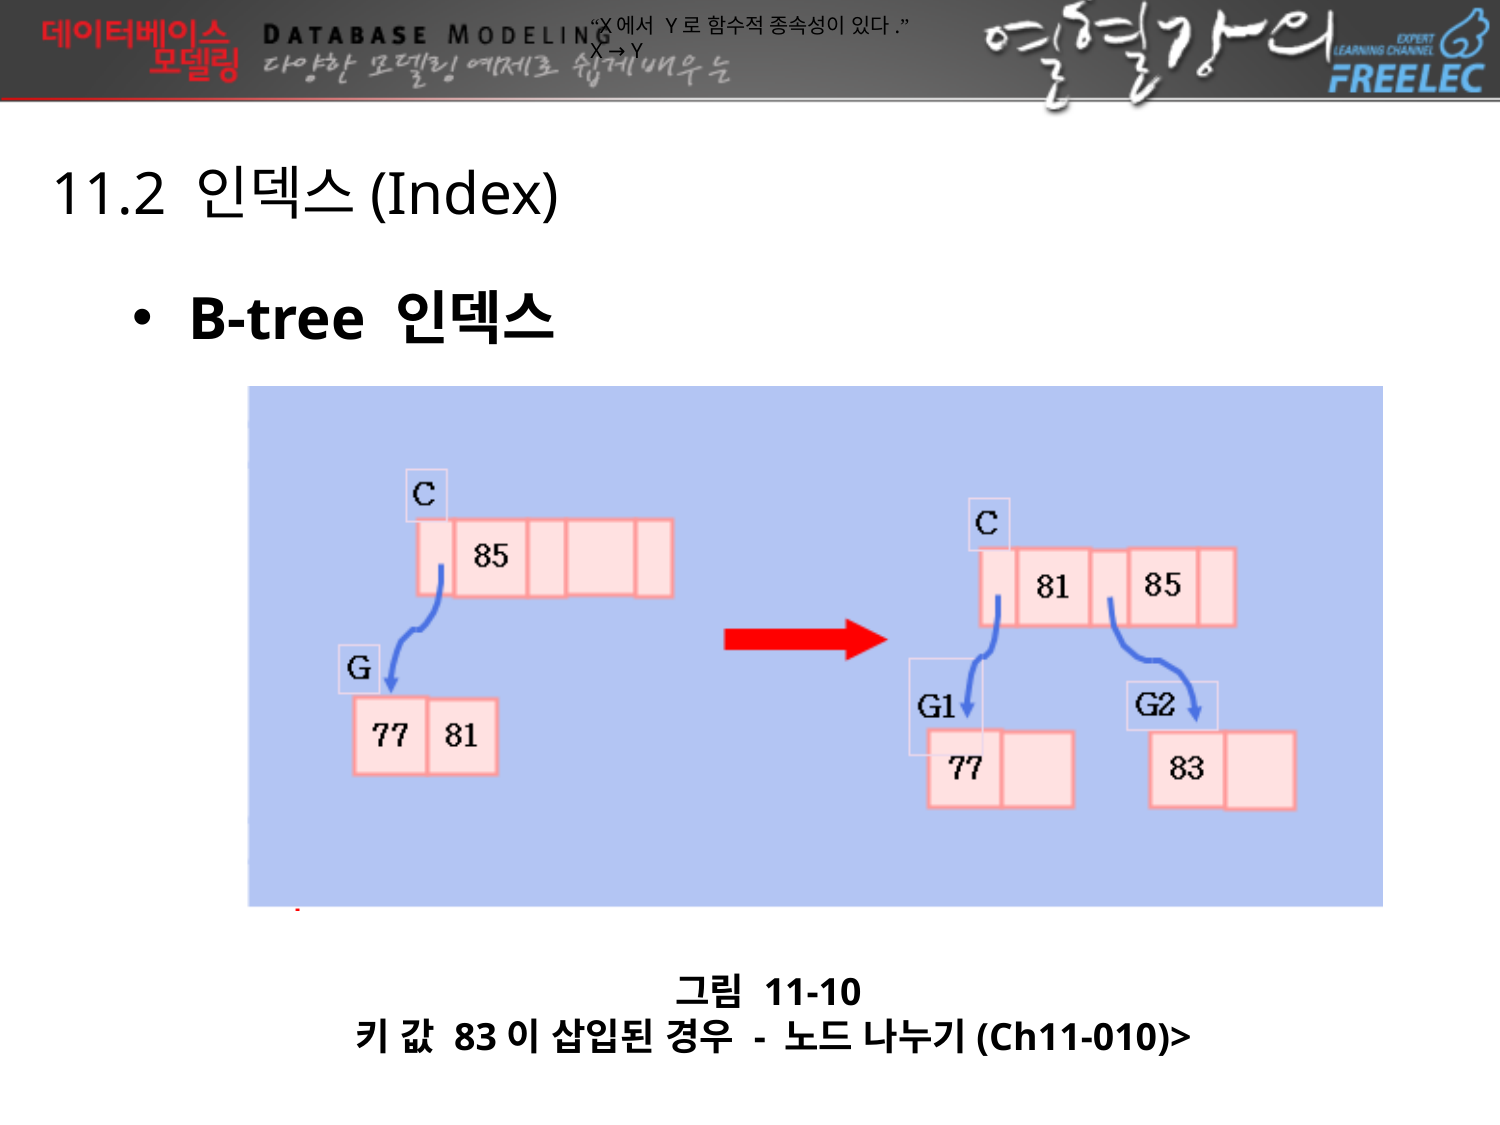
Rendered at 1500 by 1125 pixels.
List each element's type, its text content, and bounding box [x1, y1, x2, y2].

picture [0, 0, 1500, 1125]
text_box B-tree 인덱스 [117, 259, 1464, 359]
text_box 그림 11-10 키 값 83이 삽입된 경우 - 노드 나누기(Ch11-010)> [304, 960, 1243, 1066]
text_box 11.2 인덱스(Index) [36, 148, 575, 234]
text_box “X에서 Y로 함수적 종속성이 있다.” X → Y [575, 5, 925, 70]
